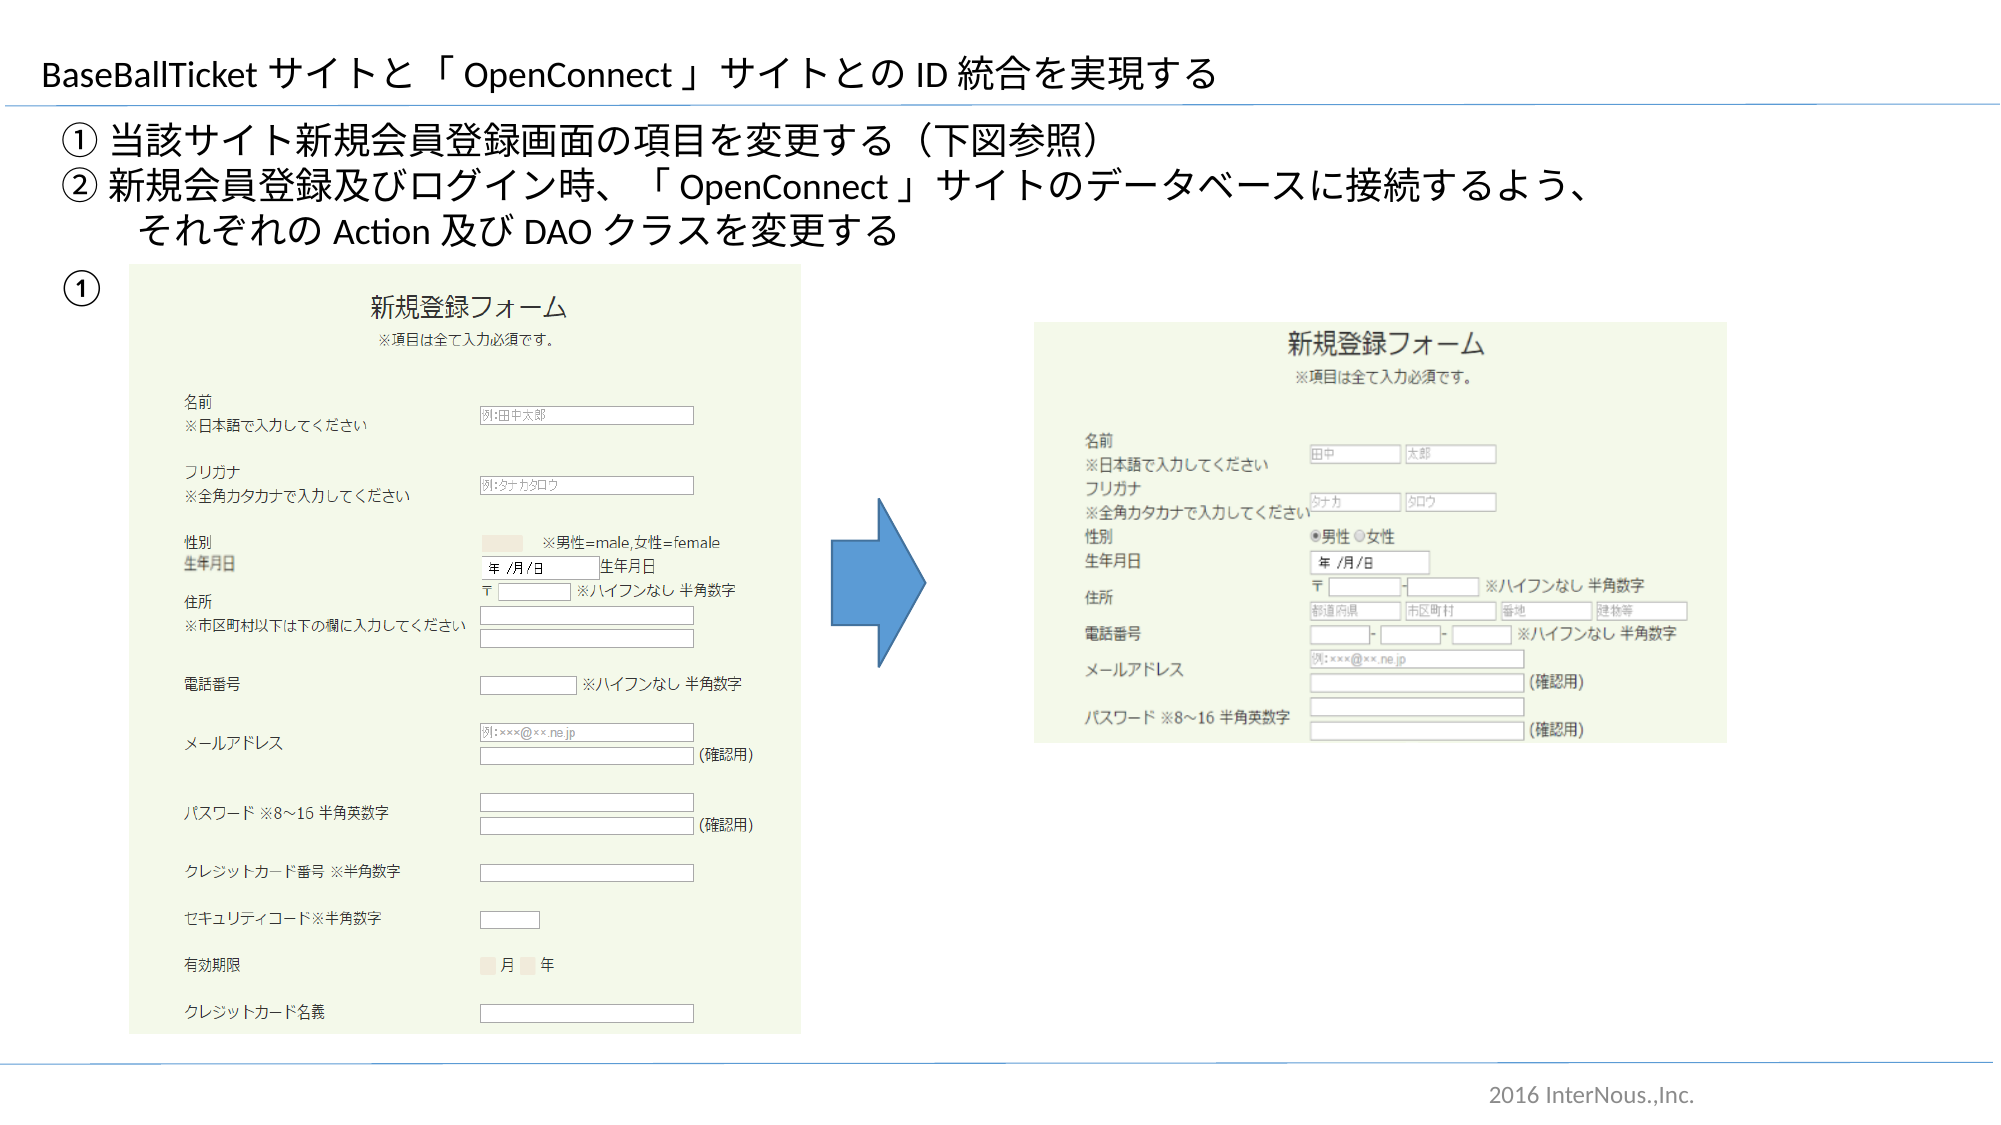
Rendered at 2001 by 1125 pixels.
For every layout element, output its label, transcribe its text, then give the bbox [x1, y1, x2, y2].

text_box BaseBallTicketサイトと「OpenConnect」サイトとのID統合を実現する [26, 42, 1930, 102]
text_box [830, 497, 927, 668]
text_box ① [42, 256, 119, 316]
text_box ①当該サイト新規会員登録画面の項目を変更する（下図参照） ②新規会員登録及びログイン時、「OpenConnect」サイトのデータベースに接続するよう、 それぞれのAction及びDAOクラスを変更する [46, 109, 1942, 259]
footer 2016 InterNous.,Inc. [1185, 1063, 1999, 1124]
picture [1034, 322, 1727, 743]
picture [129, 264, 801, 1034]
